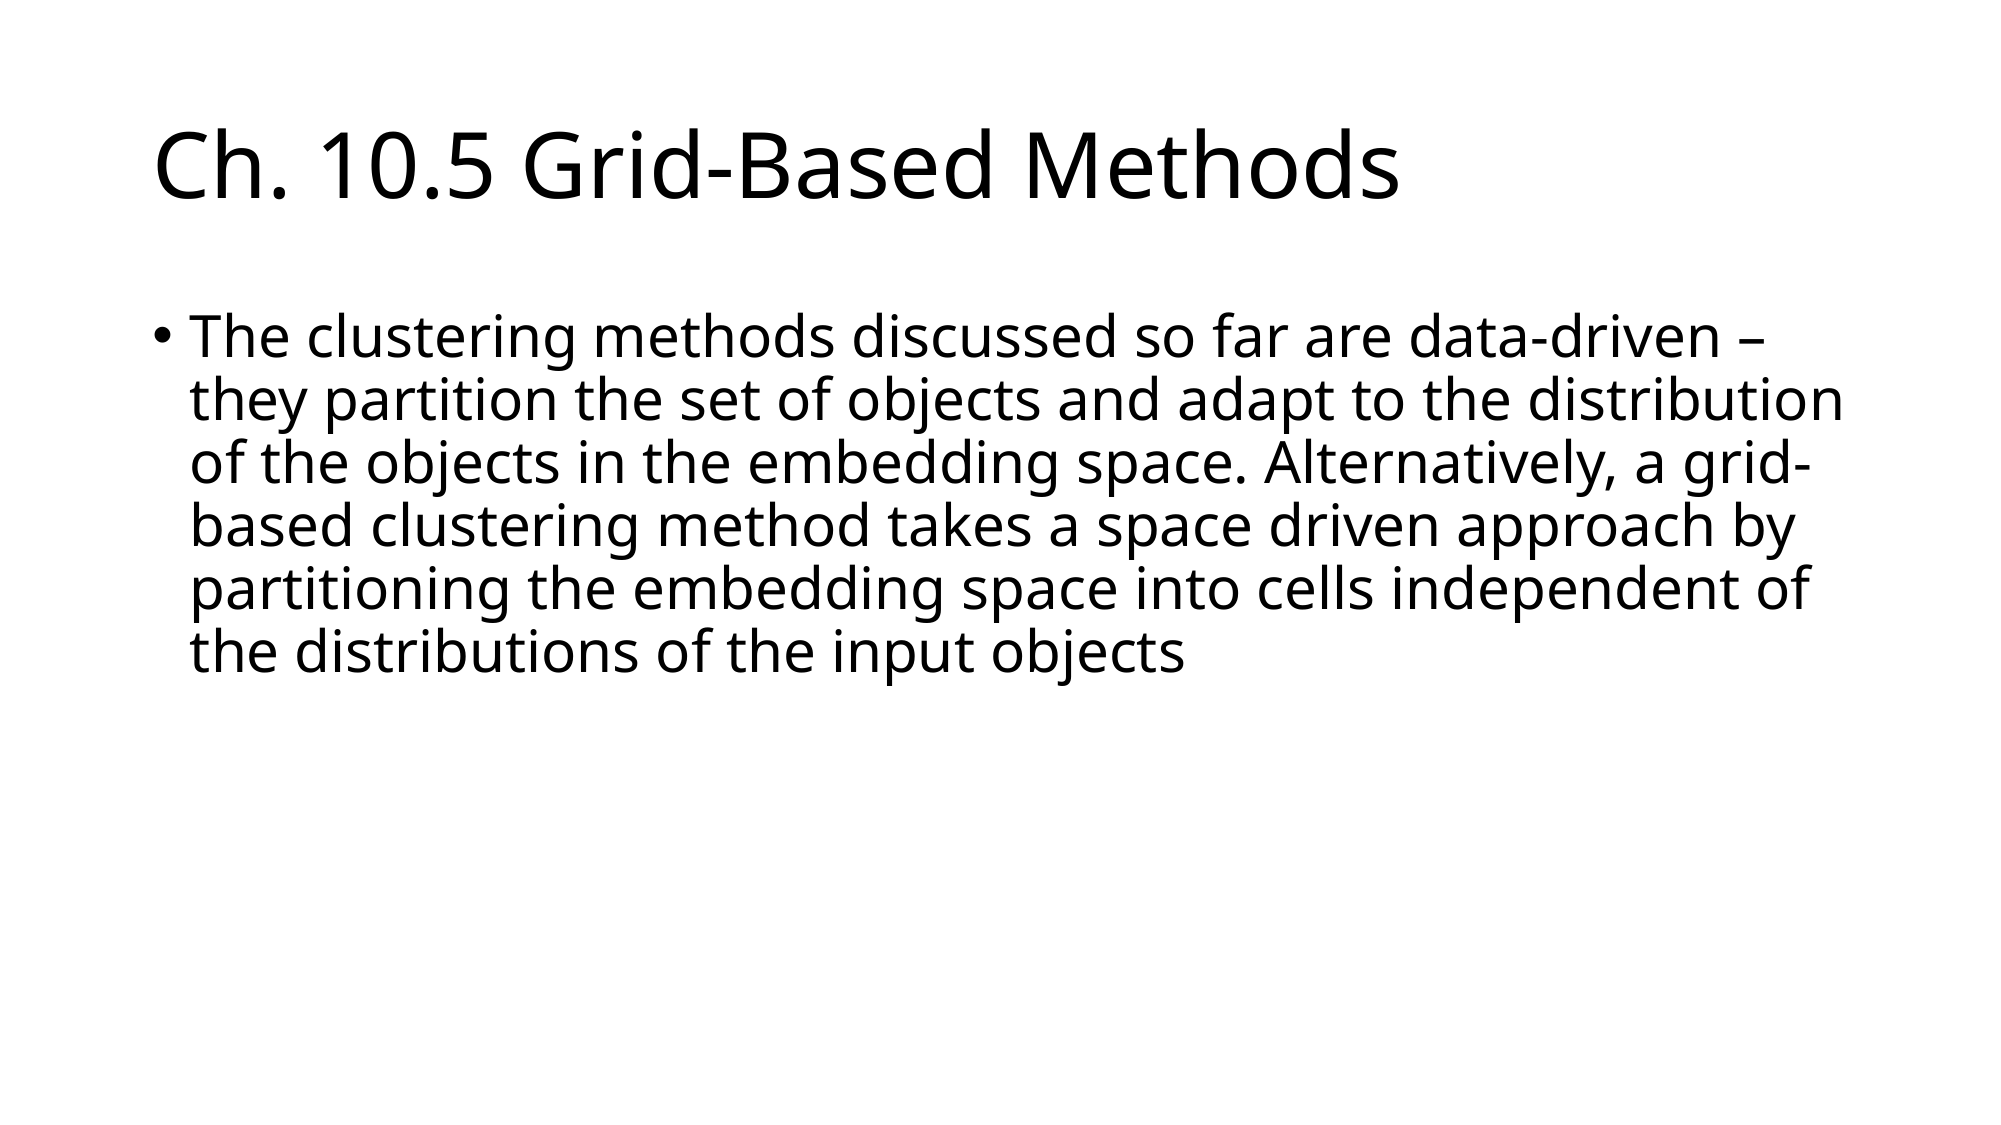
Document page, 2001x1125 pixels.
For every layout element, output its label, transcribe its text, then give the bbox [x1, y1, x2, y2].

list The clustering methods discussed so far are data-driven – they partition the set of objects and adapt to the distribution of the objects in the embedding space. Alternatively, a grid-based clustering method takes a space driven approach by partitioning the embedding space into cells independent of the distributions of the input objects [137, 299, 1863, 1014]
title Ch. 10.5 Grid-Based Methods [137, 59, 1863, 278]
